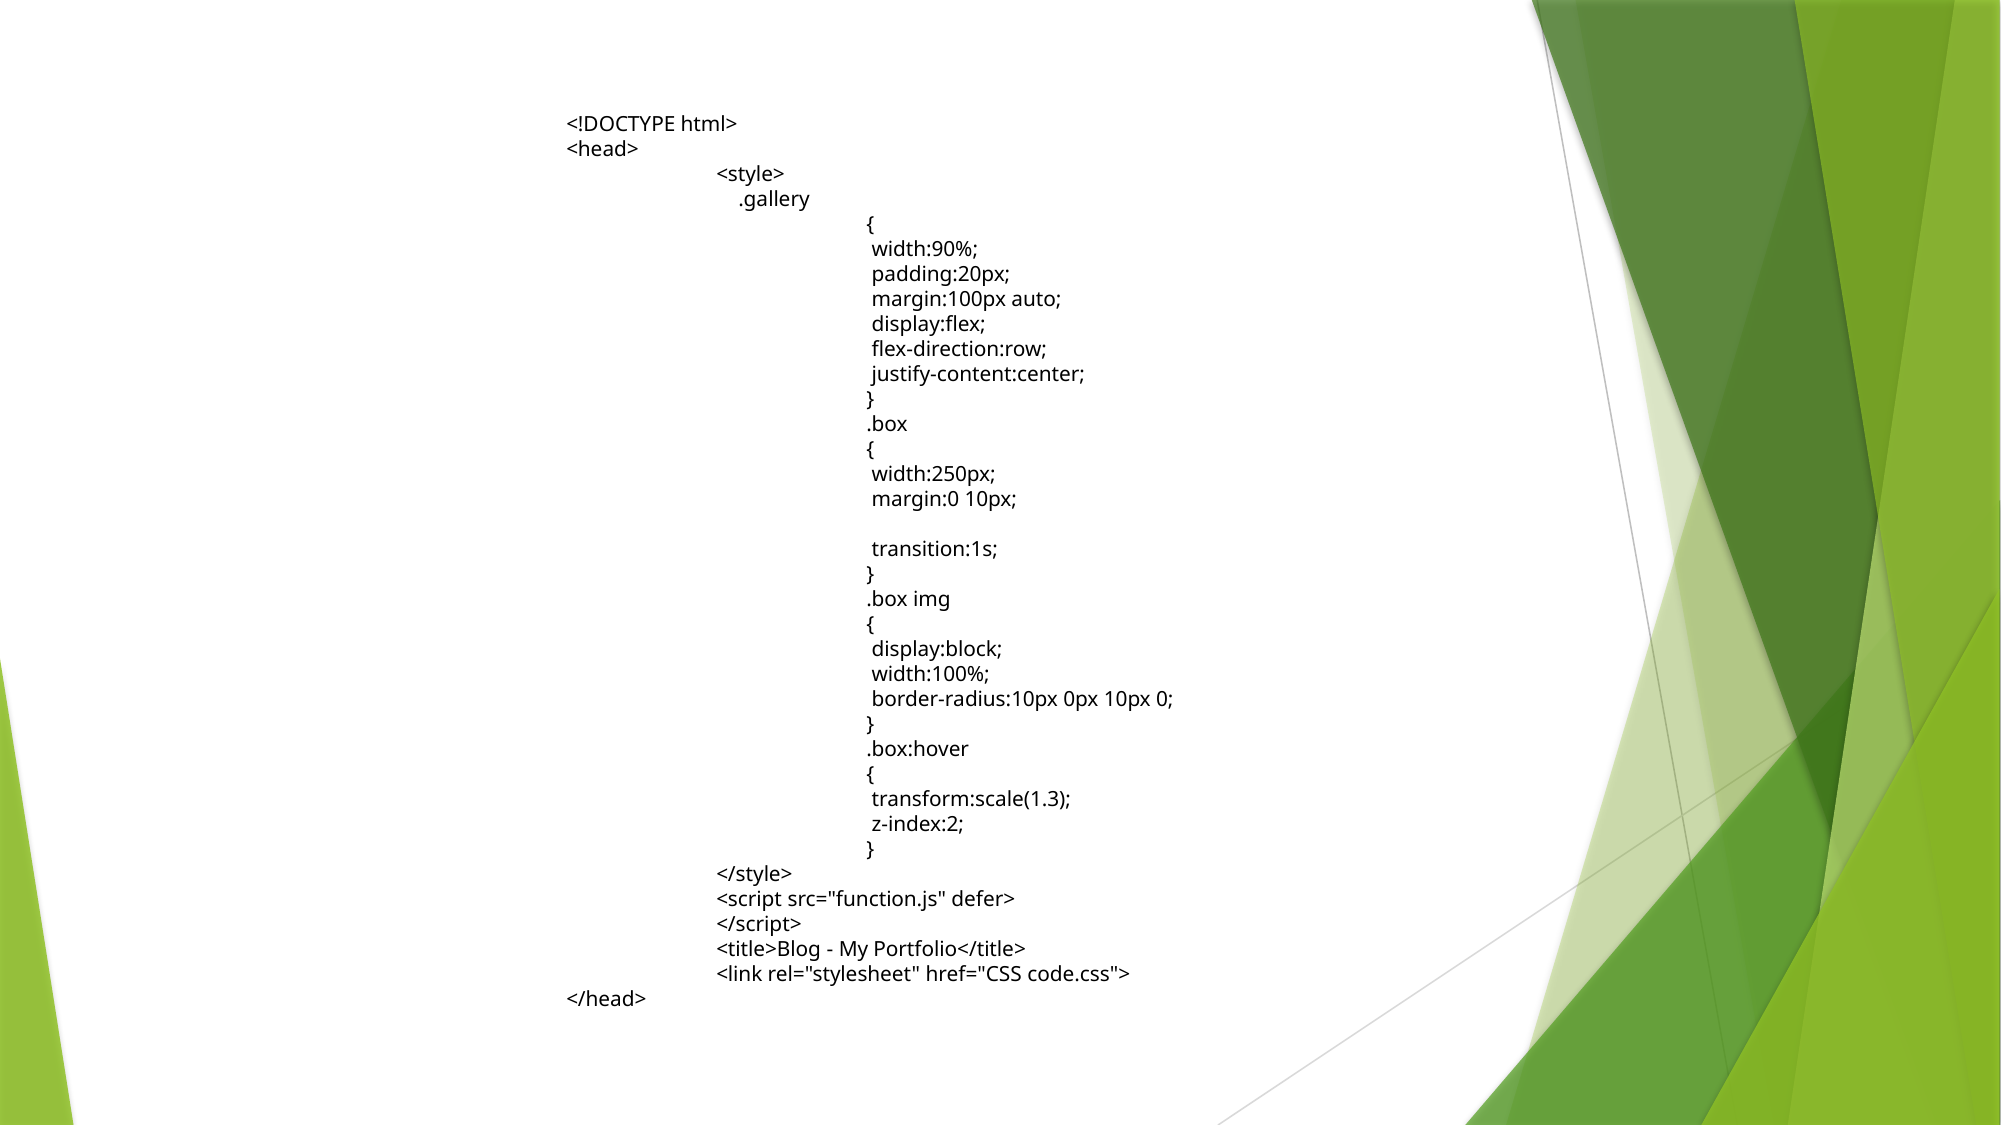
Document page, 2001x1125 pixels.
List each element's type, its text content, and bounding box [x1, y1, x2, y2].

text_box <!DOCTYPE html> <head> <style> .gallery { width:90%; padding:20px; margin:100px auto; display:flex; flex-direction:row; justify-content:center; } .box { width:250px; margin:0 10px; transition:1s; } .box img { display:block; width:100%; border-radius:10px 0px 10px 0; } .box:hover { transform:scale(1.3); z-index:2; } </style> <script src="function.js" defer> </script> <title>Blog - My Portfolio</title> <link rel="stylesheet" href="CSS code.css"> </head> [551, 103, 1552, 1018]
